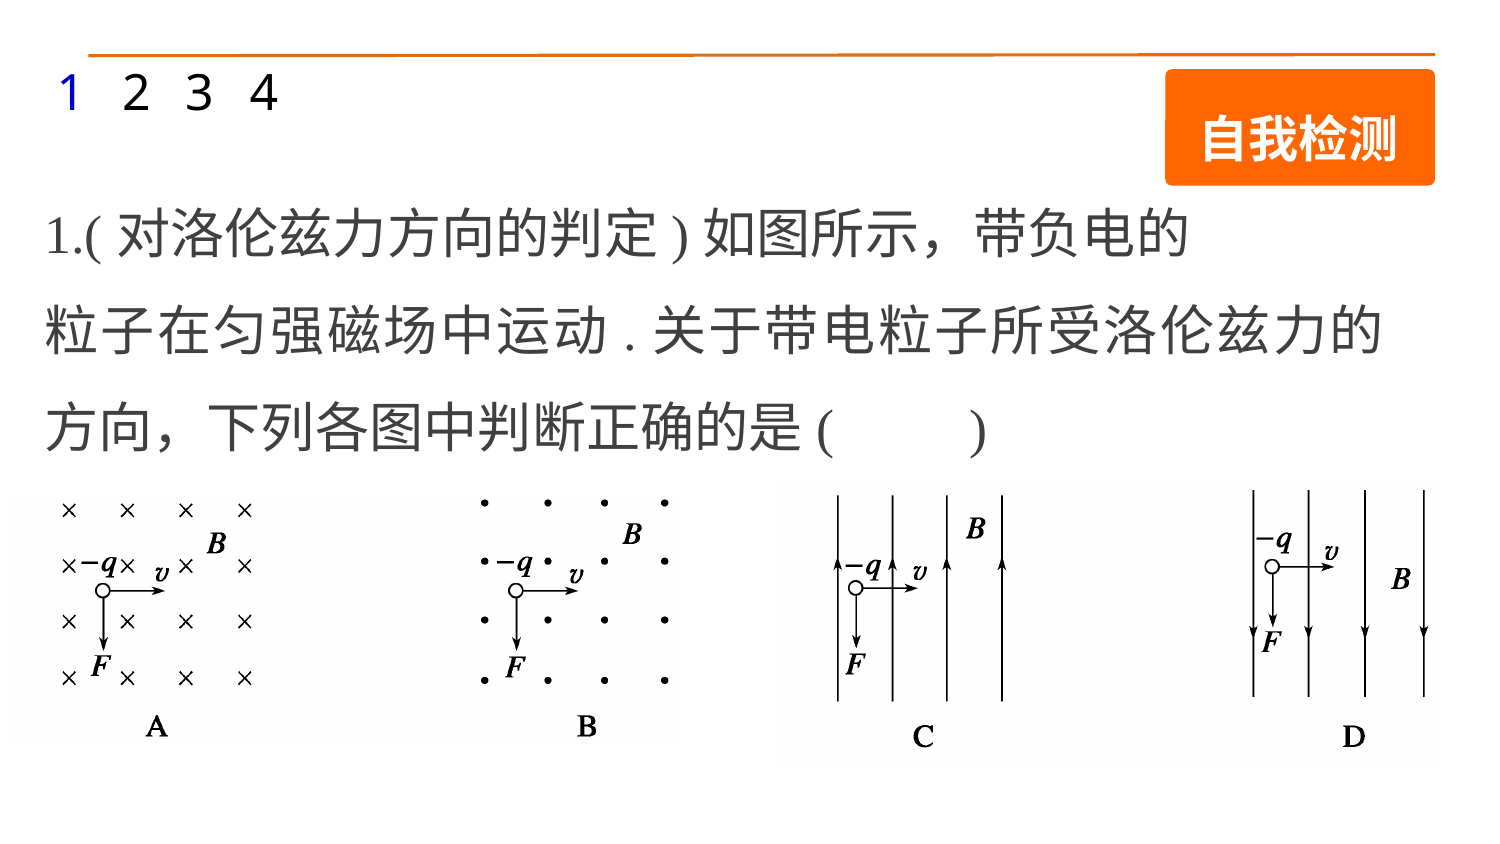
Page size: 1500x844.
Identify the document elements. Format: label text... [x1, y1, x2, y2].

text_box 2 [105, 64, 162, 127]
text_box 3 [168, 64, 225, 127]
picture [2, 489, 680, 747]
text_box [1163, 67, 1438, 188]
text_box 4 [232, 64, 290, 127]
text_box 1 [39, 54, 97, 127]
picture [770, 480, 1448, 768]
text_box 自我检测 [1184, 70, 1414, 176]
text_box 1.(对洛伦兹力方向的判定)如图所示，带负电的 粒子在匀强磁场中运动.关于带电粒子所受洛伦兹力的方向，下列各图中判断正确的是( ) [29, 159, 1400, 467]
